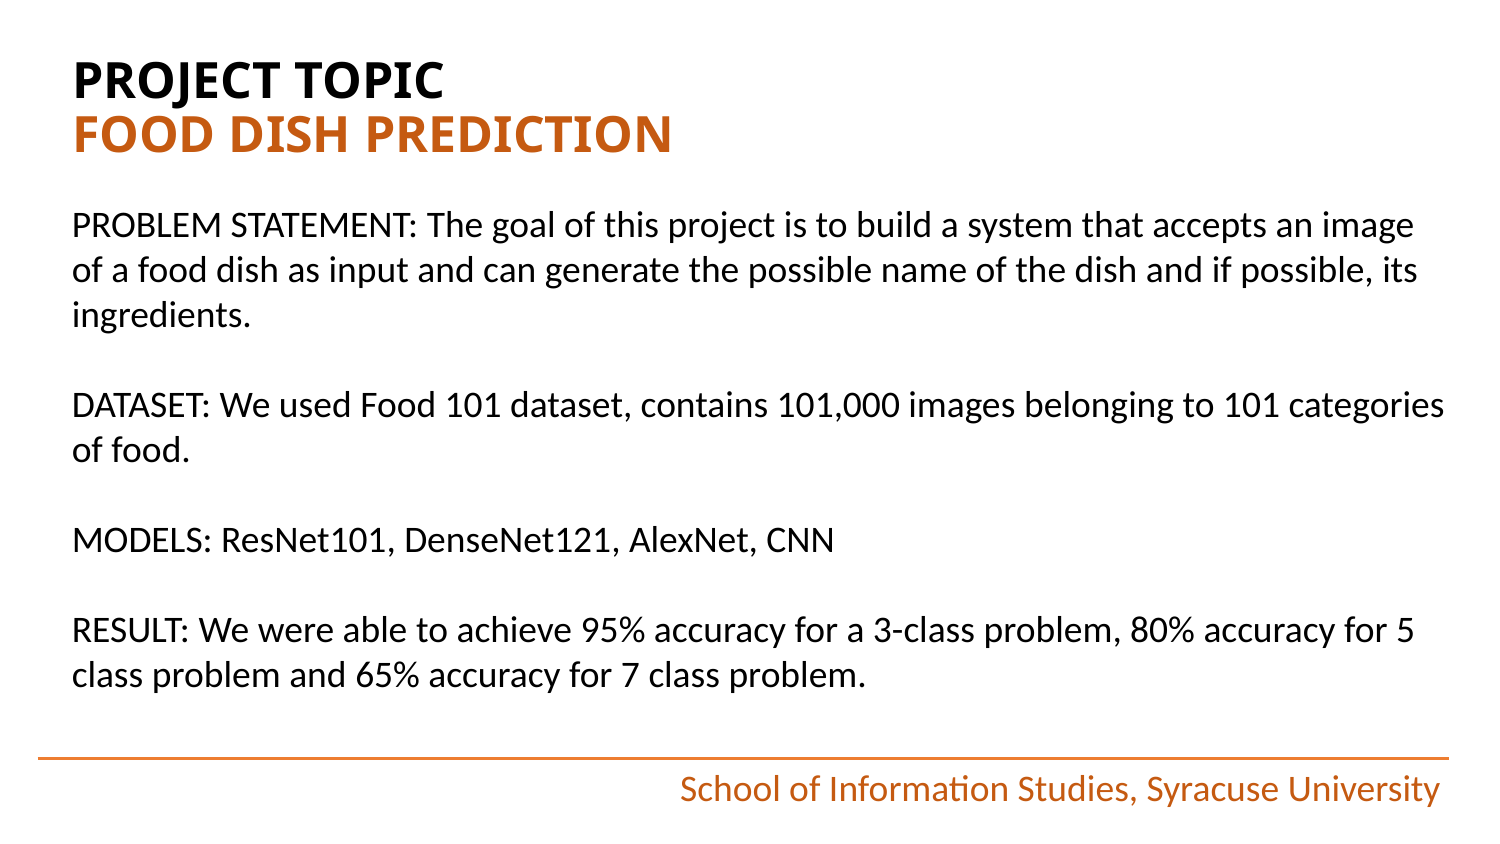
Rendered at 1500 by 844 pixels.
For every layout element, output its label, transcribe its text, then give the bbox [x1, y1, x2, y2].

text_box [37, 756, 1461, 818]
title PROJECT TOPIC FOOD DISH PREDICTION [57, 32, 1146, 179]
text_box PROBLEM STATEMENT: The goal of this project is to build a system that accepts an image of a food dish as input and can generate the possible name of the dish and if possible, its ingredients. DATASET: We used Food 101 dataset, contains 101,000 images belonging to 101 categories of food. MODELS: ResNet101, DenseNet121, AlexNet, CNN RESULT: We were able to achieve 95% accuracy for a 3-class problem, 80% accuracy for 5 class problem and 65% accuracy for 7 class problem. [57, 192, 1466, 844]
